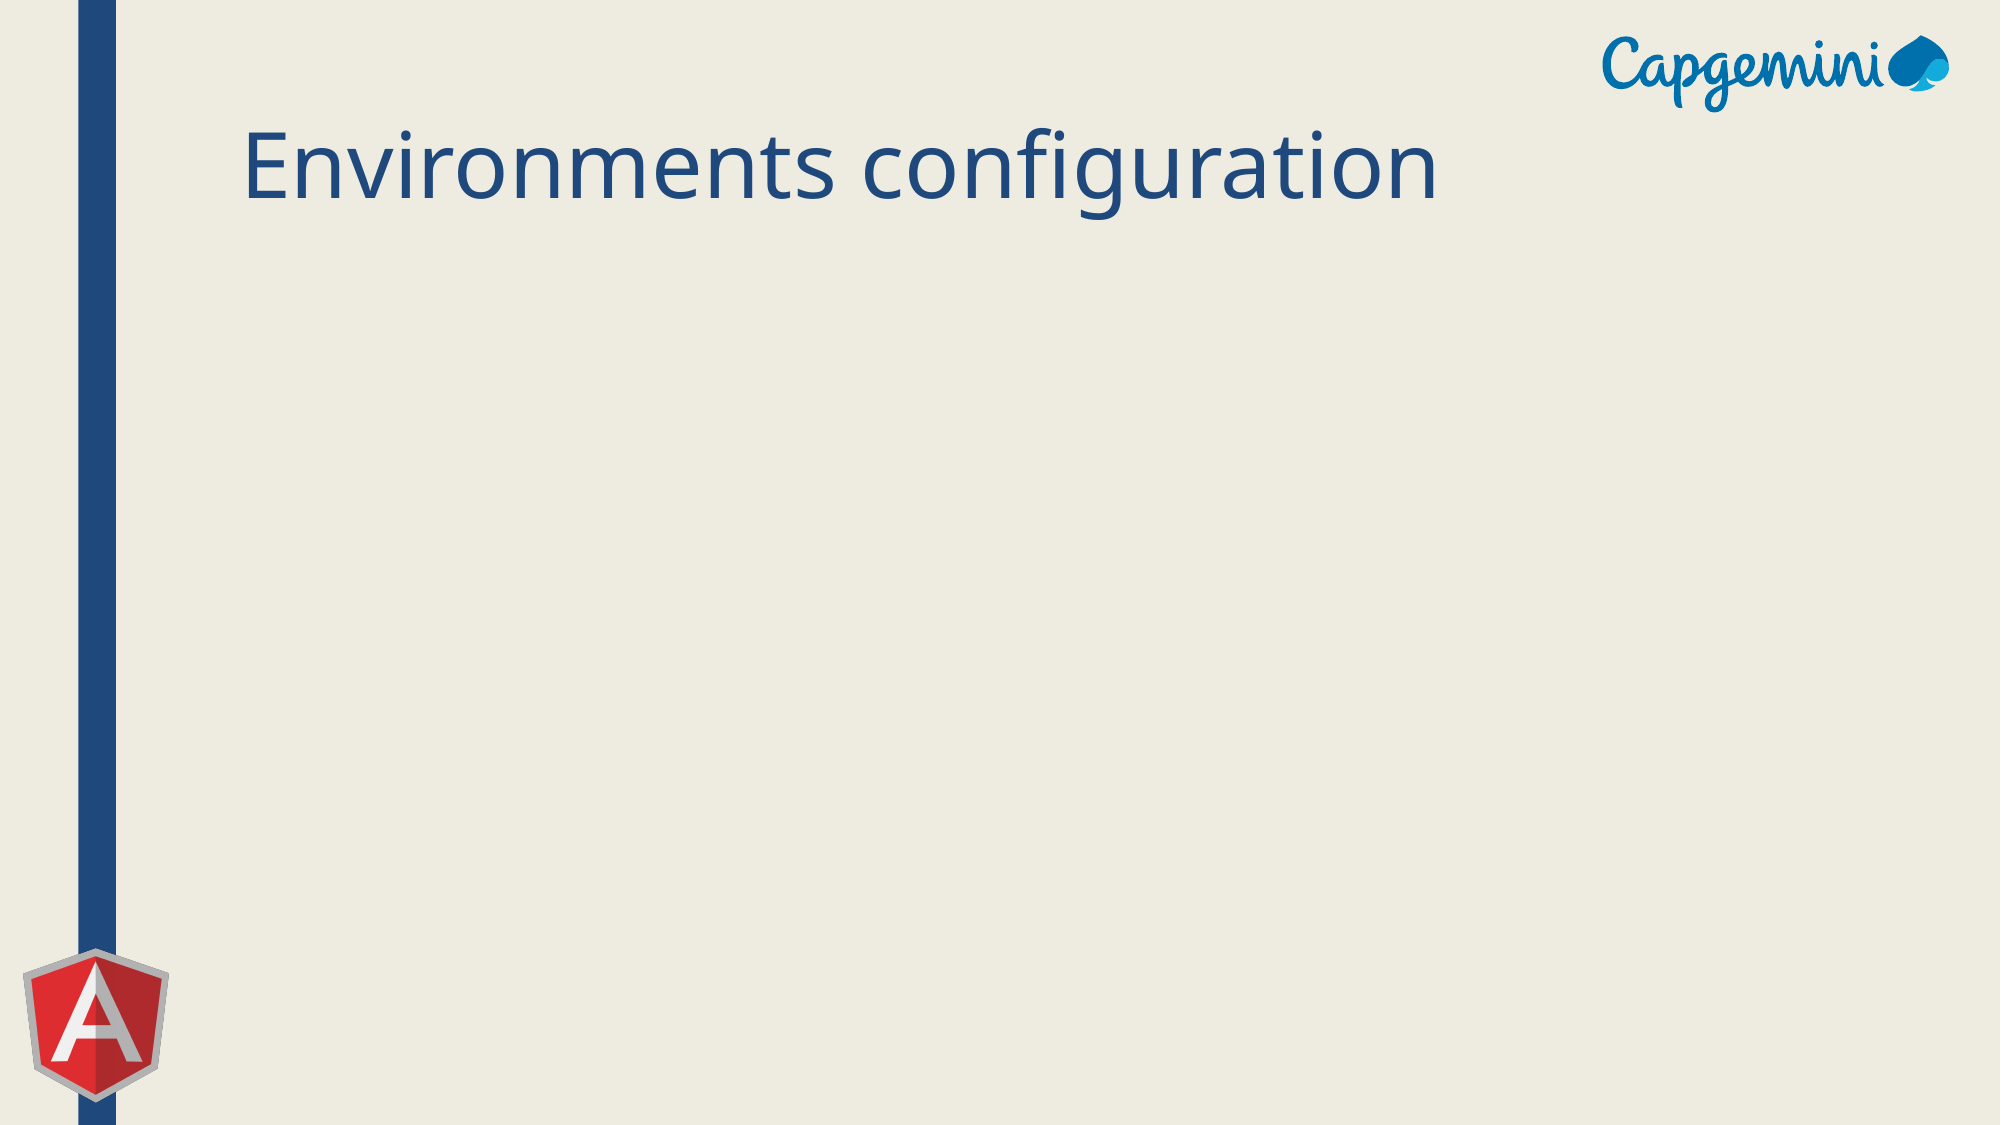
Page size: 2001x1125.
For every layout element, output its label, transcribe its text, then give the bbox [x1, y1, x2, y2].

picture [23, 948, 169, 1103]
title Environments configuration [225, 112, 1800, 357]
